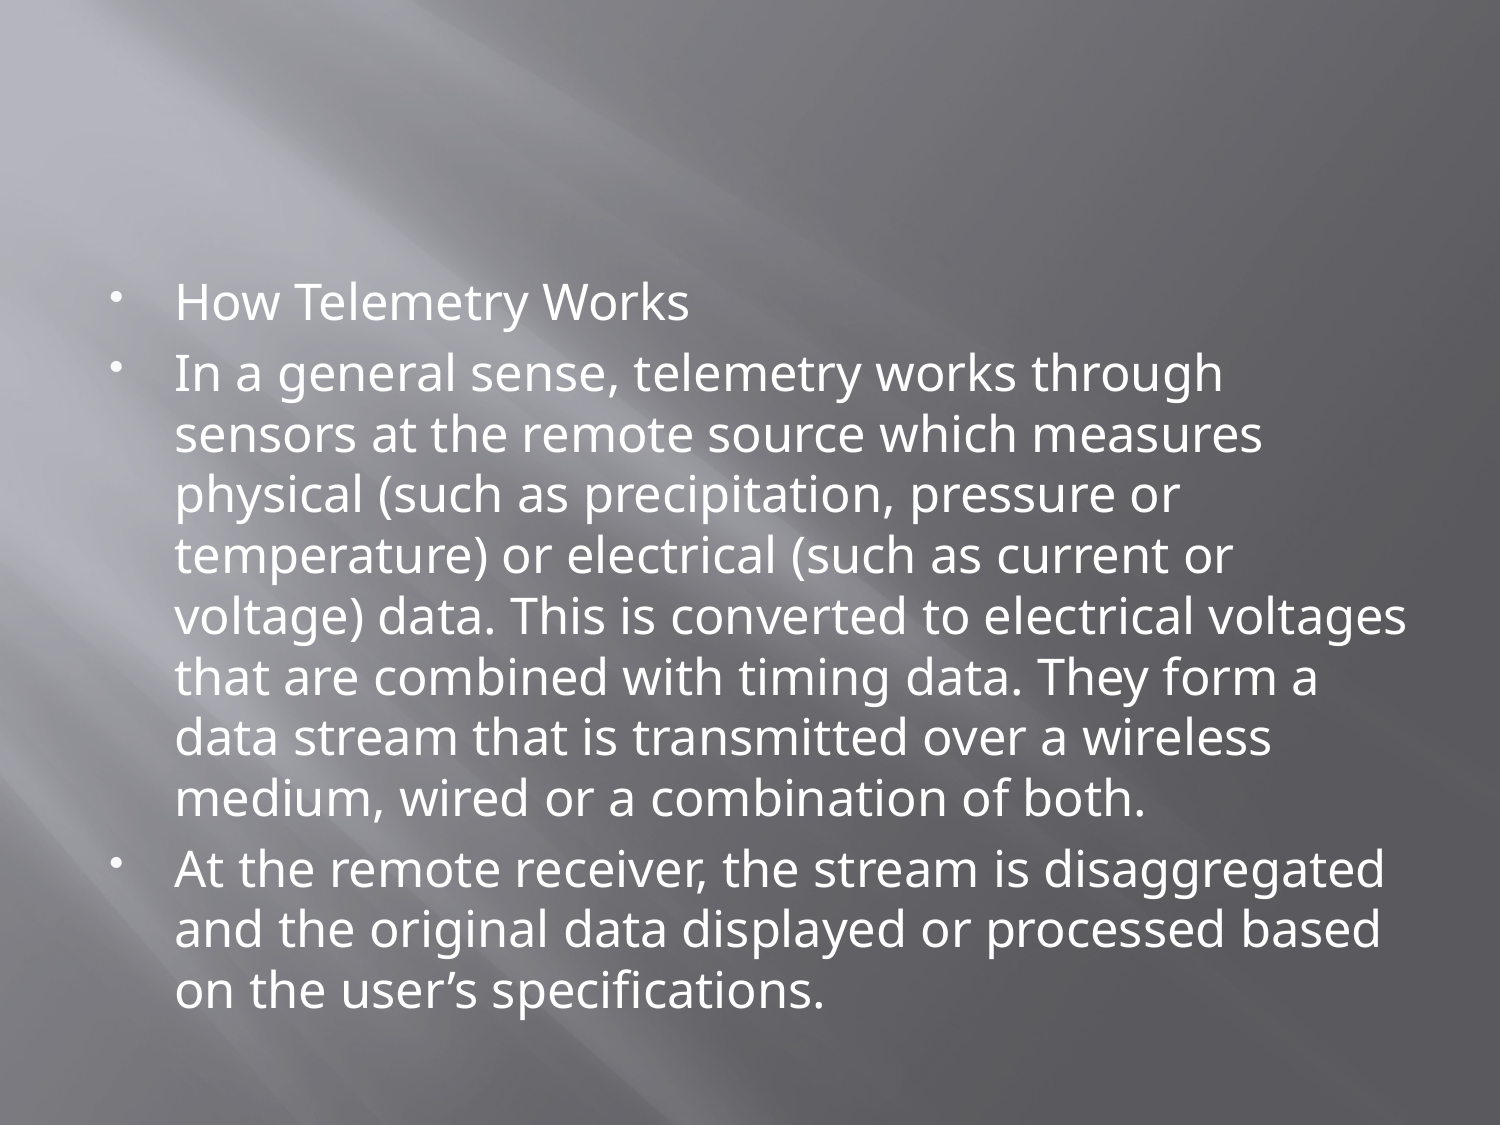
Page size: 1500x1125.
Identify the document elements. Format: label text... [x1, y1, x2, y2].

list How Telemetry Works In a general sense, telemetry works through sensors at the remote source which measures physical (such as precipitation, pressure or temperature) or electrical (such as current or voltage) data. This is converted to electrical voltages that are combined with timing data. They form a data stream that is transmitted over a wireless medium, wired or a combination of both. At the remote receiver, the stream is disaggregated and the original data displayed or processed based on the user’s specifications. [75, 262, 1425, 1035]
